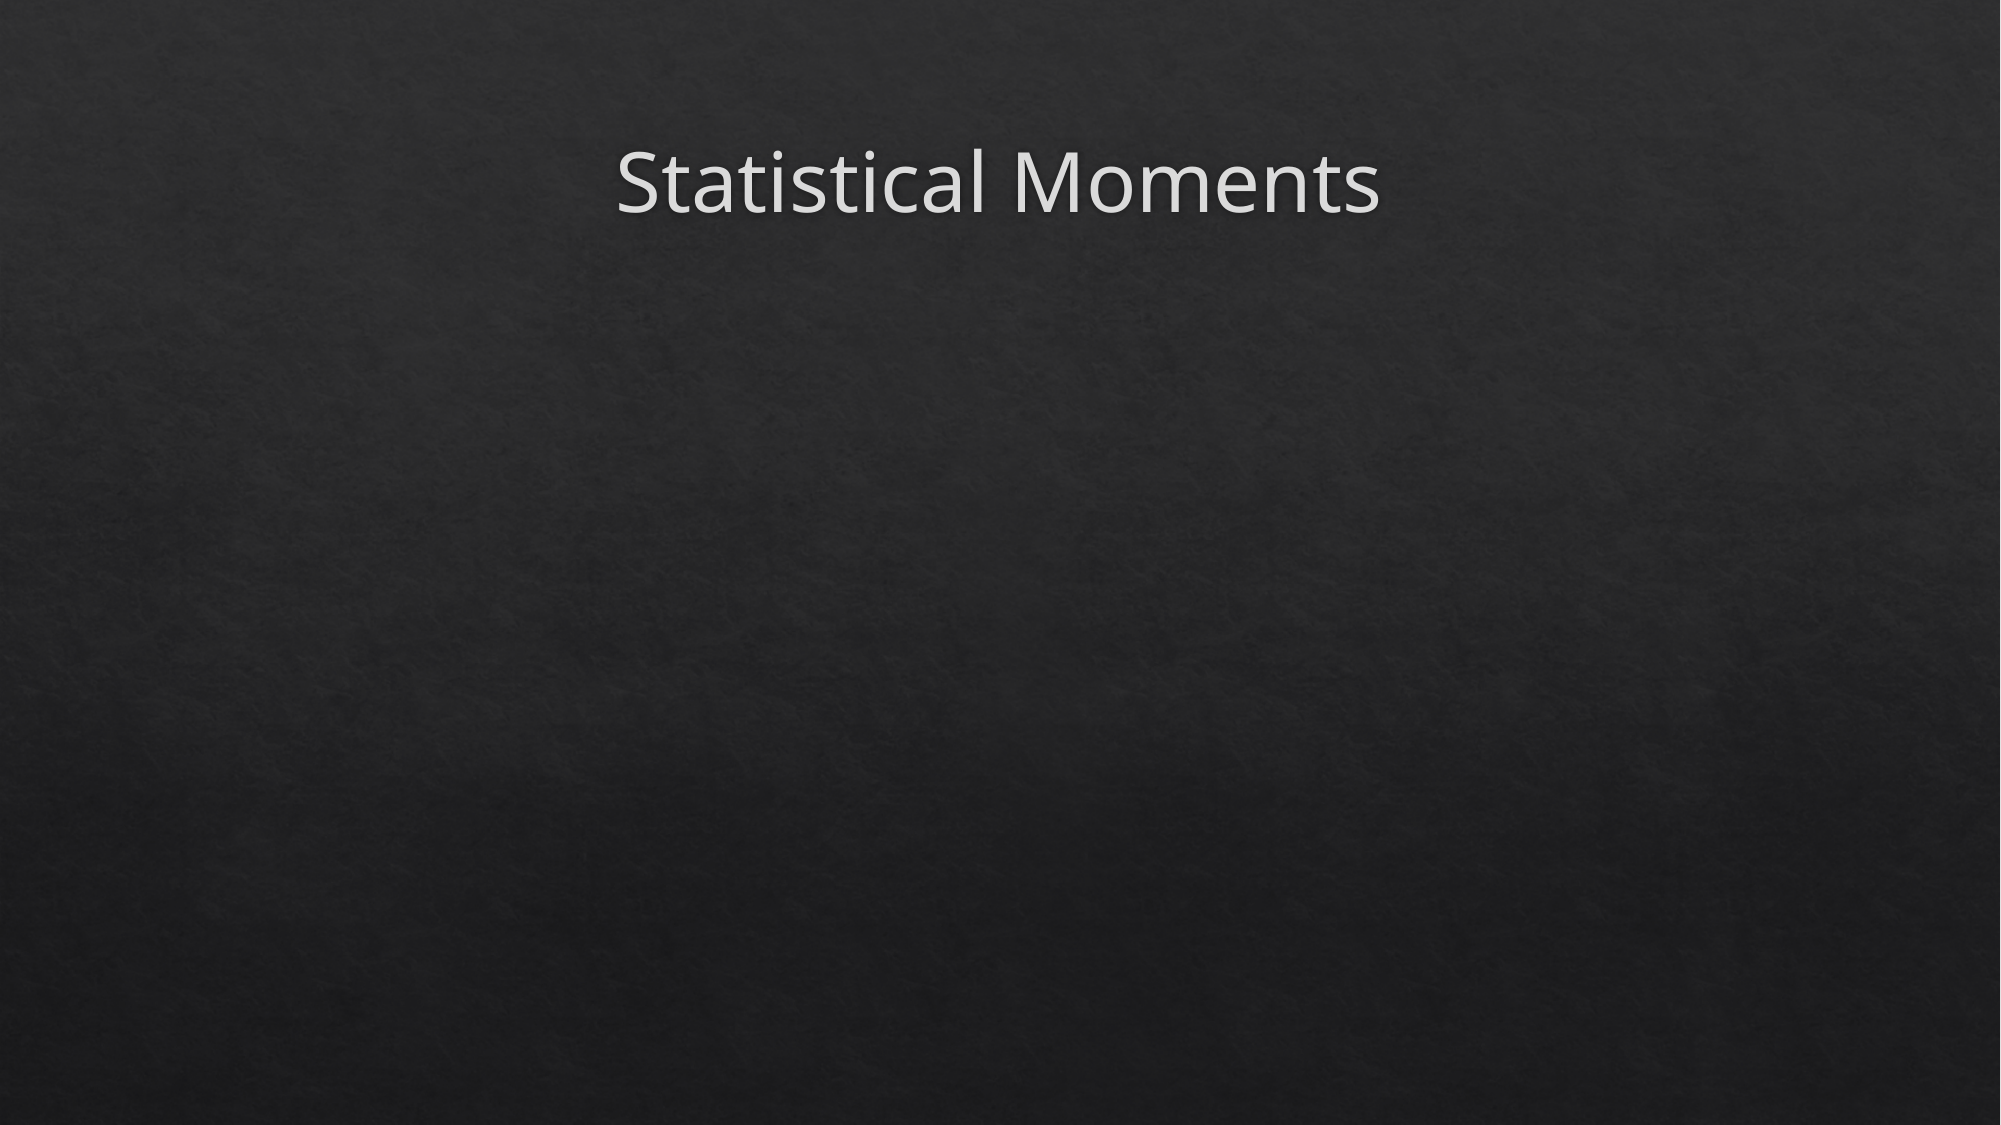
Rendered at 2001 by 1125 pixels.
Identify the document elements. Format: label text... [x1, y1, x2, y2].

title Statistical Moments [149, 99, 1849, 260]
